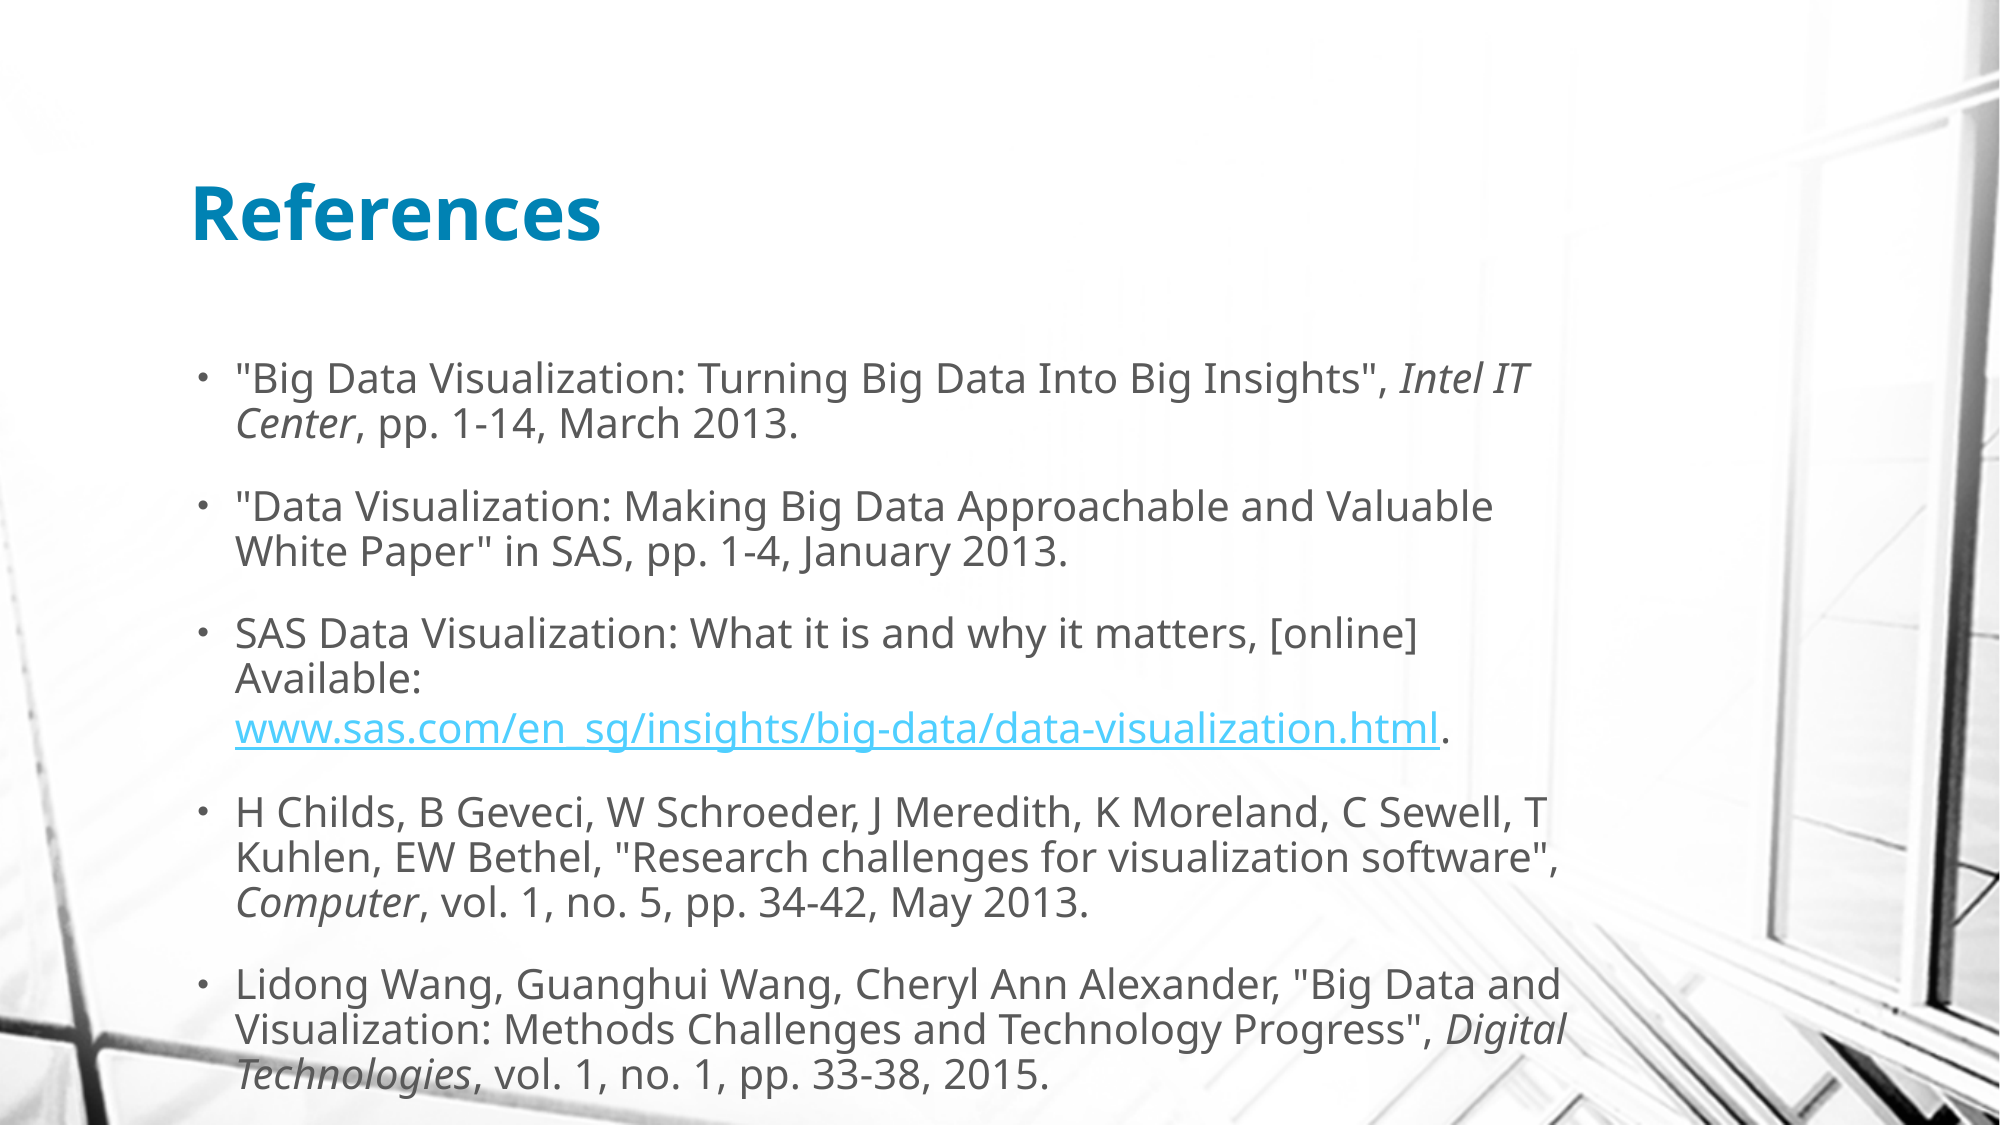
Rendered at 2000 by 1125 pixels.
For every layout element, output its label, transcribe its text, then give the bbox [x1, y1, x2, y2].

title References [174, 87, 1600, 262]
list "Big Data Visualization: Turning Big Data Into Big Insights", Intel IT Center, pp. 1-14, March 2013. "Data Visualization: Making Big Data Approachable and Valuable White Paper" in SAS, pp. 1-4, January 2013. SAS Data Visualization: What it is and why it matters, [online] Available: www.sas.com/en_sg/insights/big-data/data-visualization.html. H Childs, B Geveci, W Schroeder, J Meredith, K Moreland, C Sewell, T Kuhlen, EW Bethel, "Research challenges for visualization software", Computer, vol. 1, no. 5, pp. 34-42, May 2013. Lidong Wang, Guanghui Wang, Cheryl Ann Alexander, "Big Data and Visualization: Methods Challenges and Technology Progress", Digital Technologies, vol. 1, no. 1, pp. 33-38, 2015. [174, 262, 1625, 1063]
picture [0, 0, 2000, 1125]
